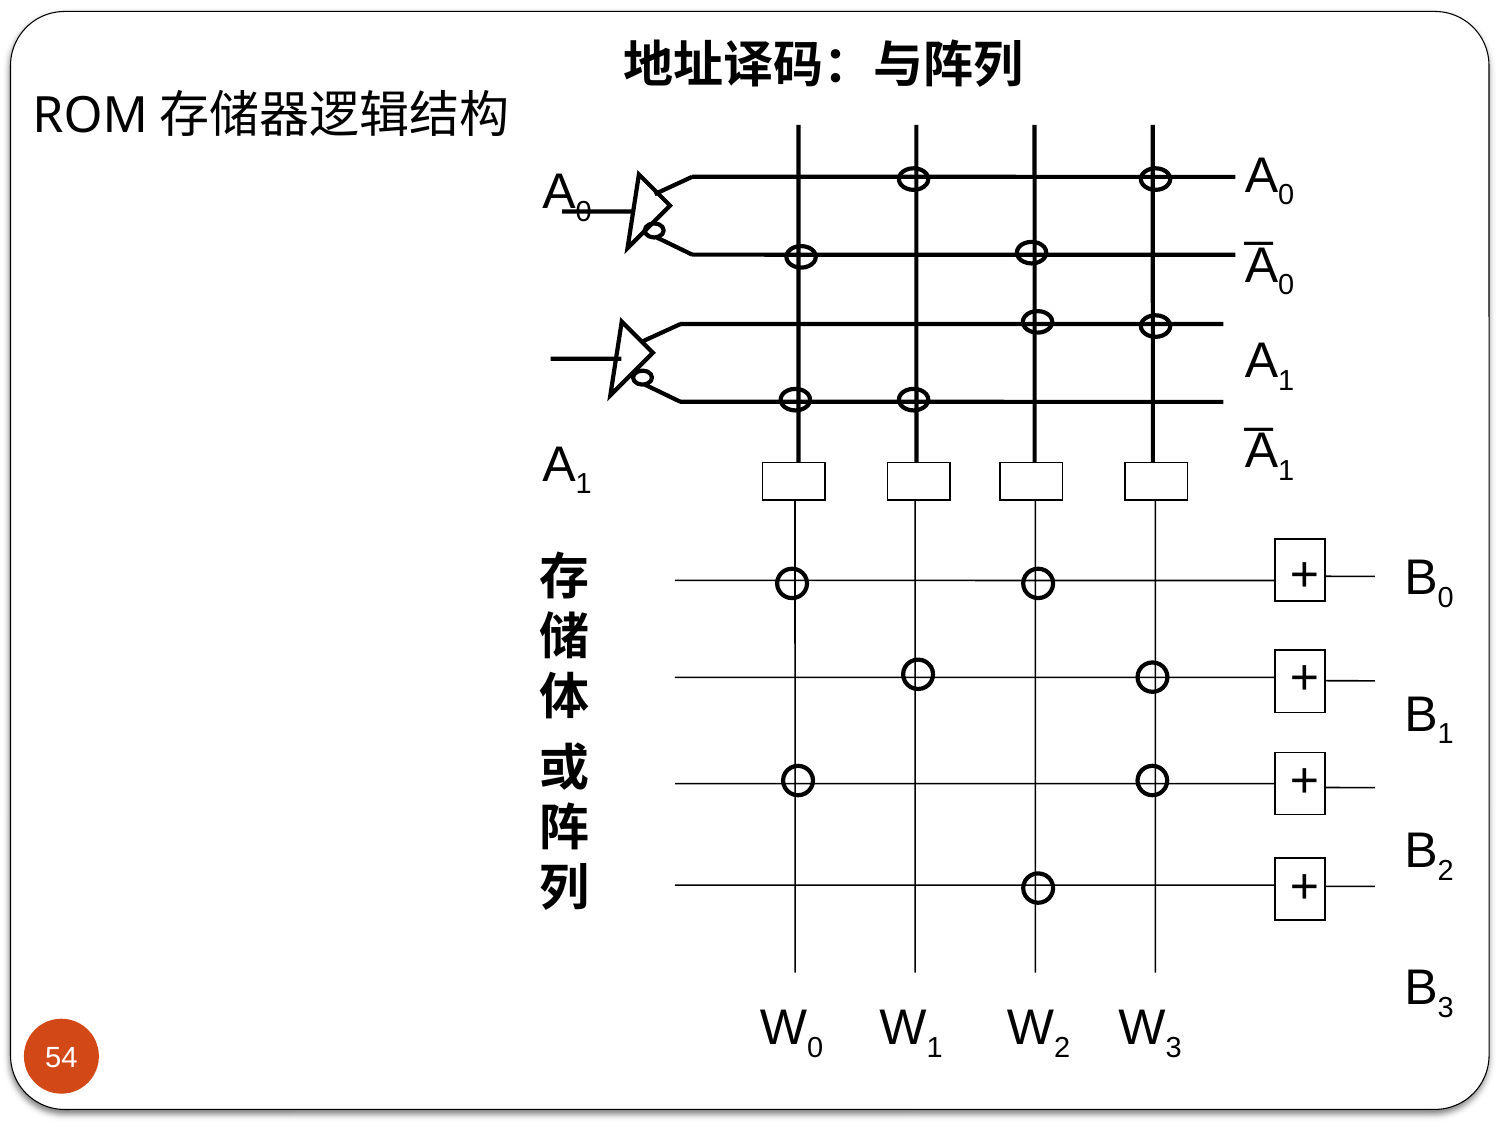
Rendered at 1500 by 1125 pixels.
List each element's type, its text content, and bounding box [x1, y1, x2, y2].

text_box ROM存储器逻辑结构 [17, 74, 525, 150]
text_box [674, 499, 1376, 973]
text_box 地址译码：与阵列 [608, 24, 1039, 100]
slide_number 54 [23, 1018, 99, 1094]
text_box W0 W1 W2 W3 [745, 987, 1197, 1071]
text_box B0 B1 B2 B3 [1389, 537, 1483, 1031]
text_box 存储体 或阵列 [525, 537, 650, 923]
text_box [529, 124, 1308, 501]
